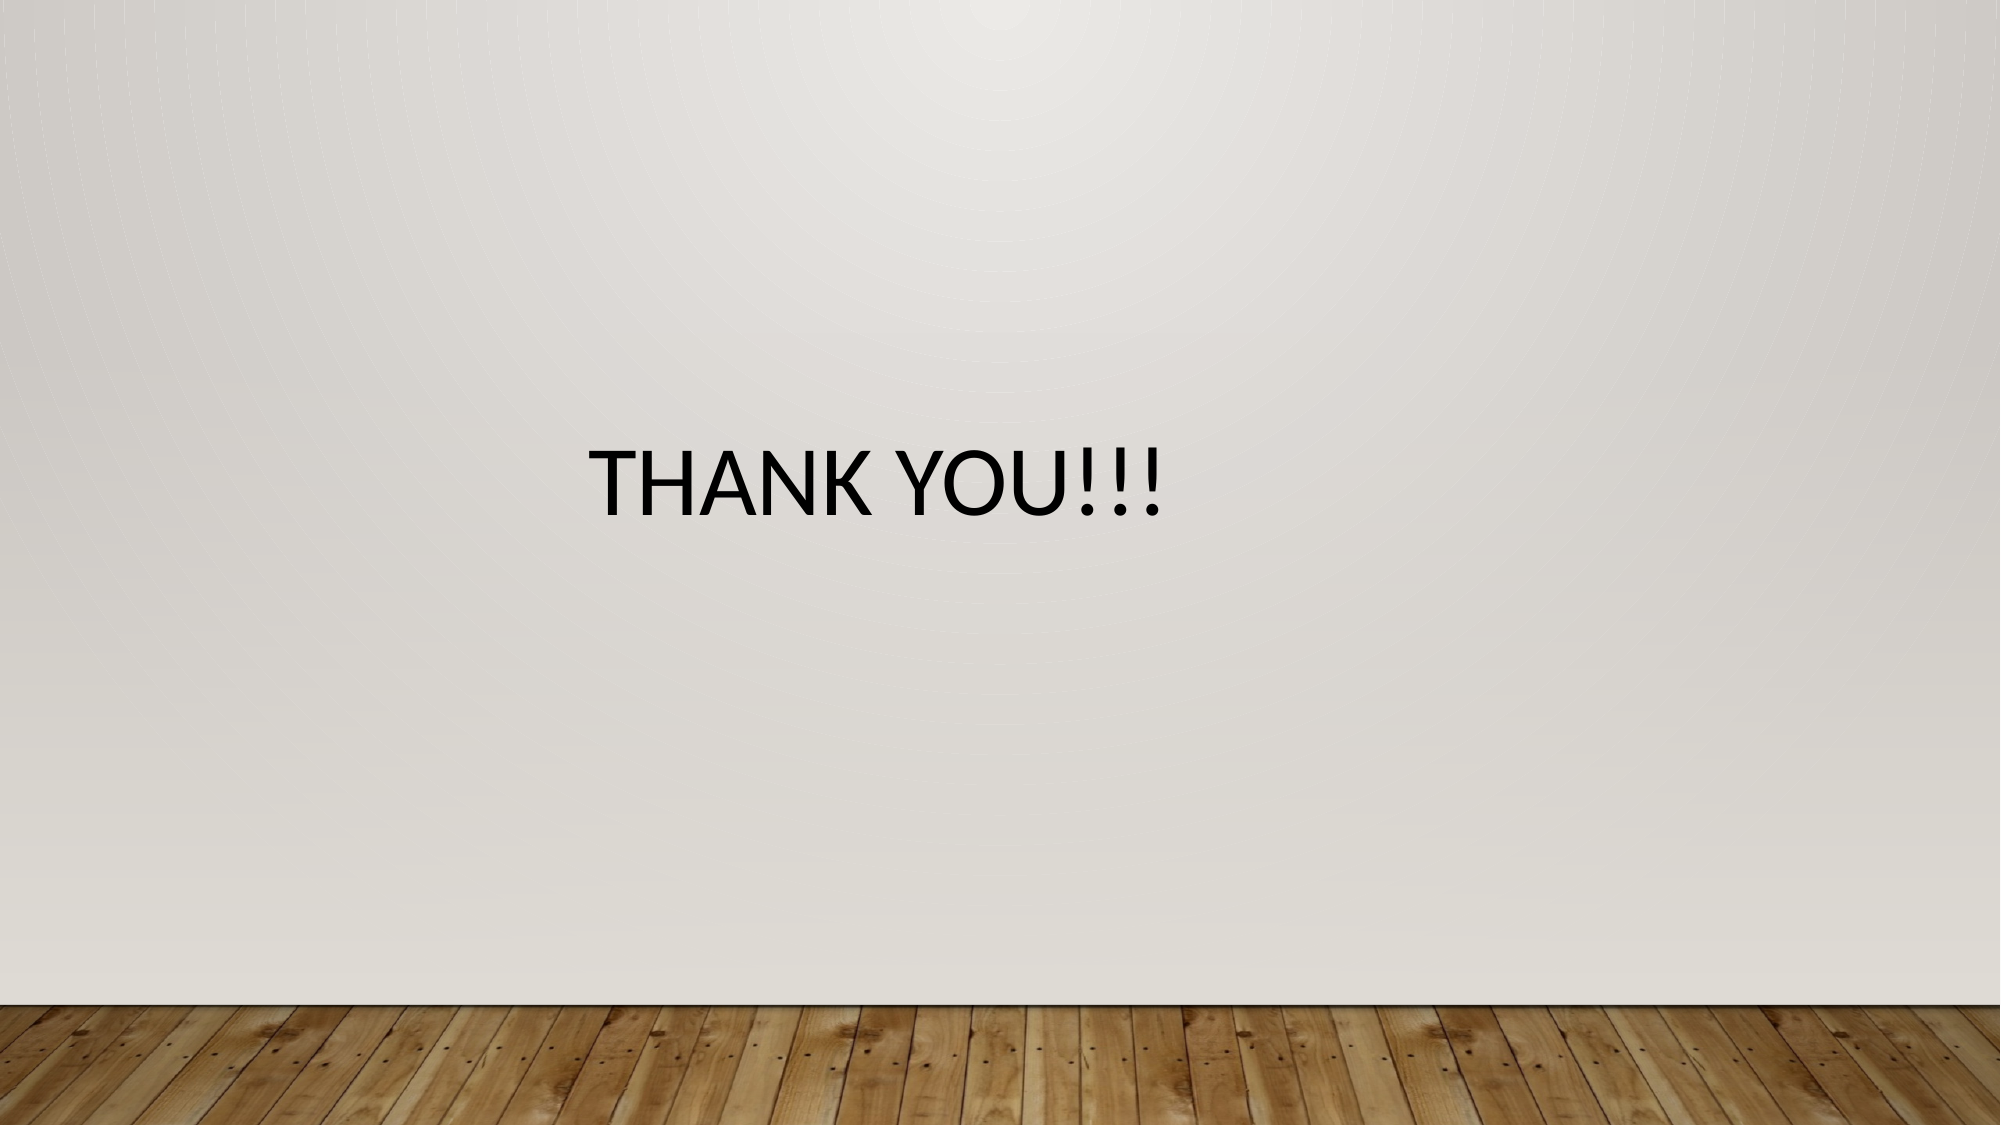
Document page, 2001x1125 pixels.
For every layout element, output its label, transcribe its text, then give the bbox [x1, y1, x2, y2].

picture [0, 1005, 2000, 1125]
text_box THANK YOU!!! [573, 407, 1576, 543]
